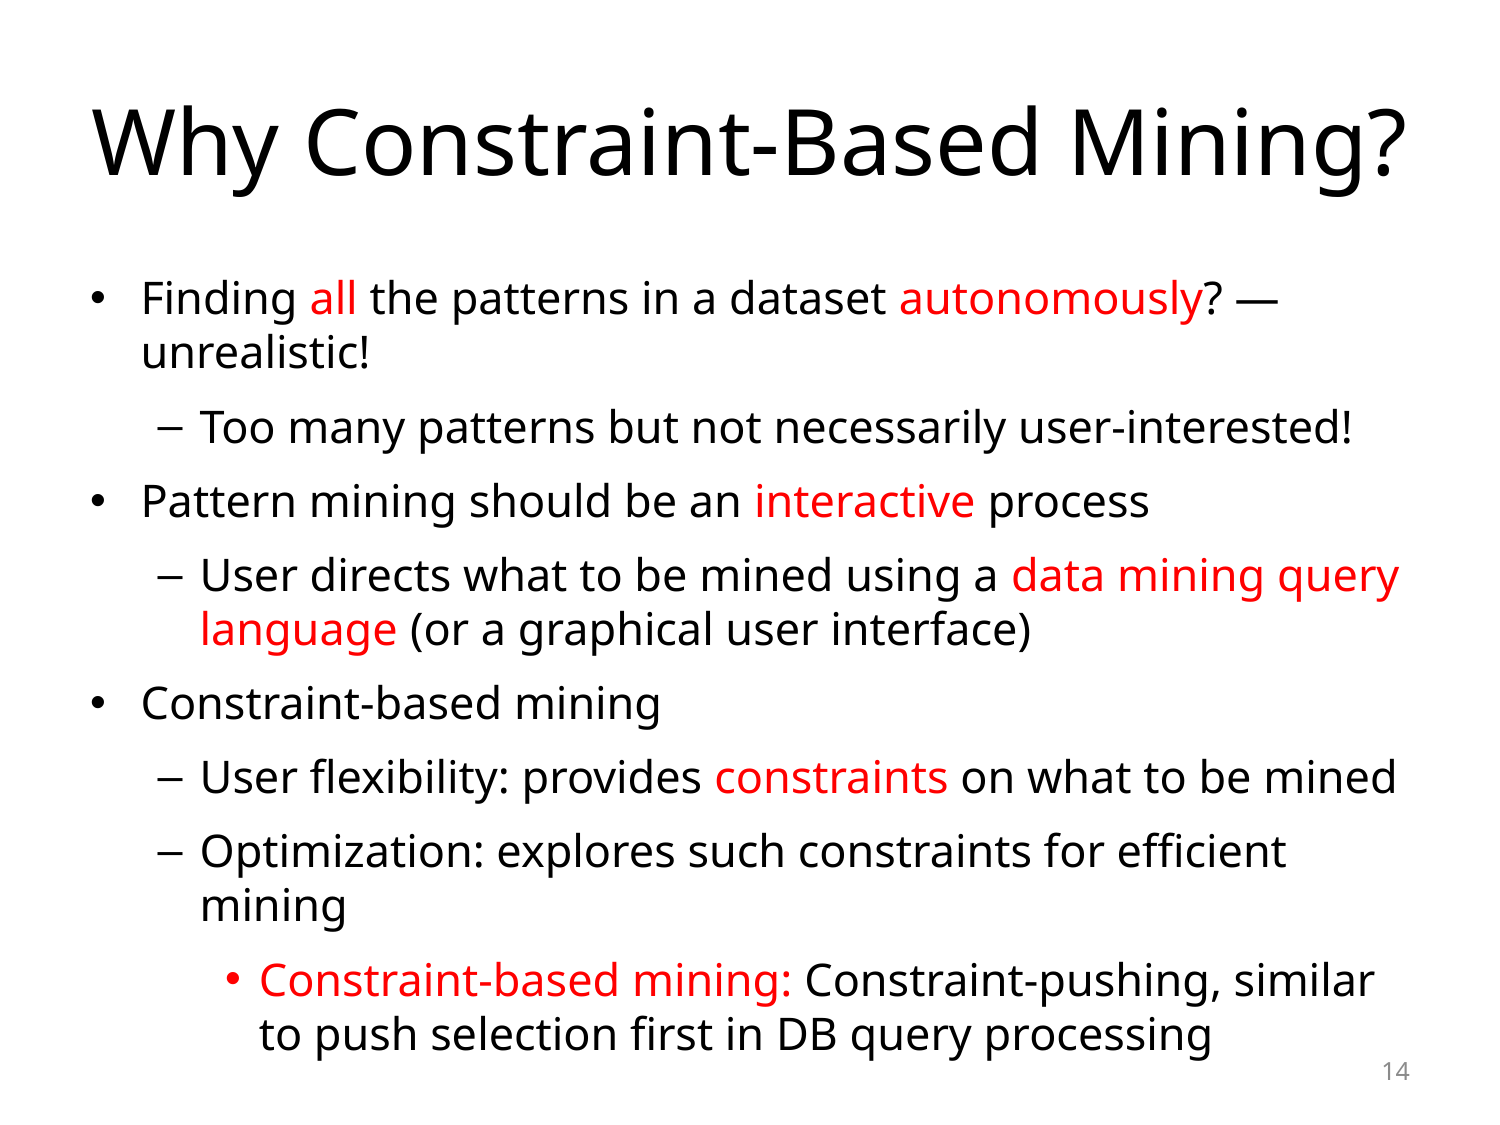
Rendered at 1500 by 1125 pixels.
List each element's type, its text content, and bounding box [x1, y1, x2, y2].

list Finding all the patterns in a dataset autonomously? — unrealistic! Too many patterns but not necessarily user-interested! Pattern mining should be an interactive process User directs what to be mined using a data mining query language (or a graphical user interface) Constraint-based mining User flexibility: provides constraints on what to be mined Optimization: explores such constraints for efficient mining Constraint-based mining: Constraint-pushing, similar to push selection first in DB query processing [75, 262, 1425, 1103]
slide_number 14 [1074, 1042, 1425, 1103]
title Why Constraint-Based Mining? [75, 45, 1425, 233]
